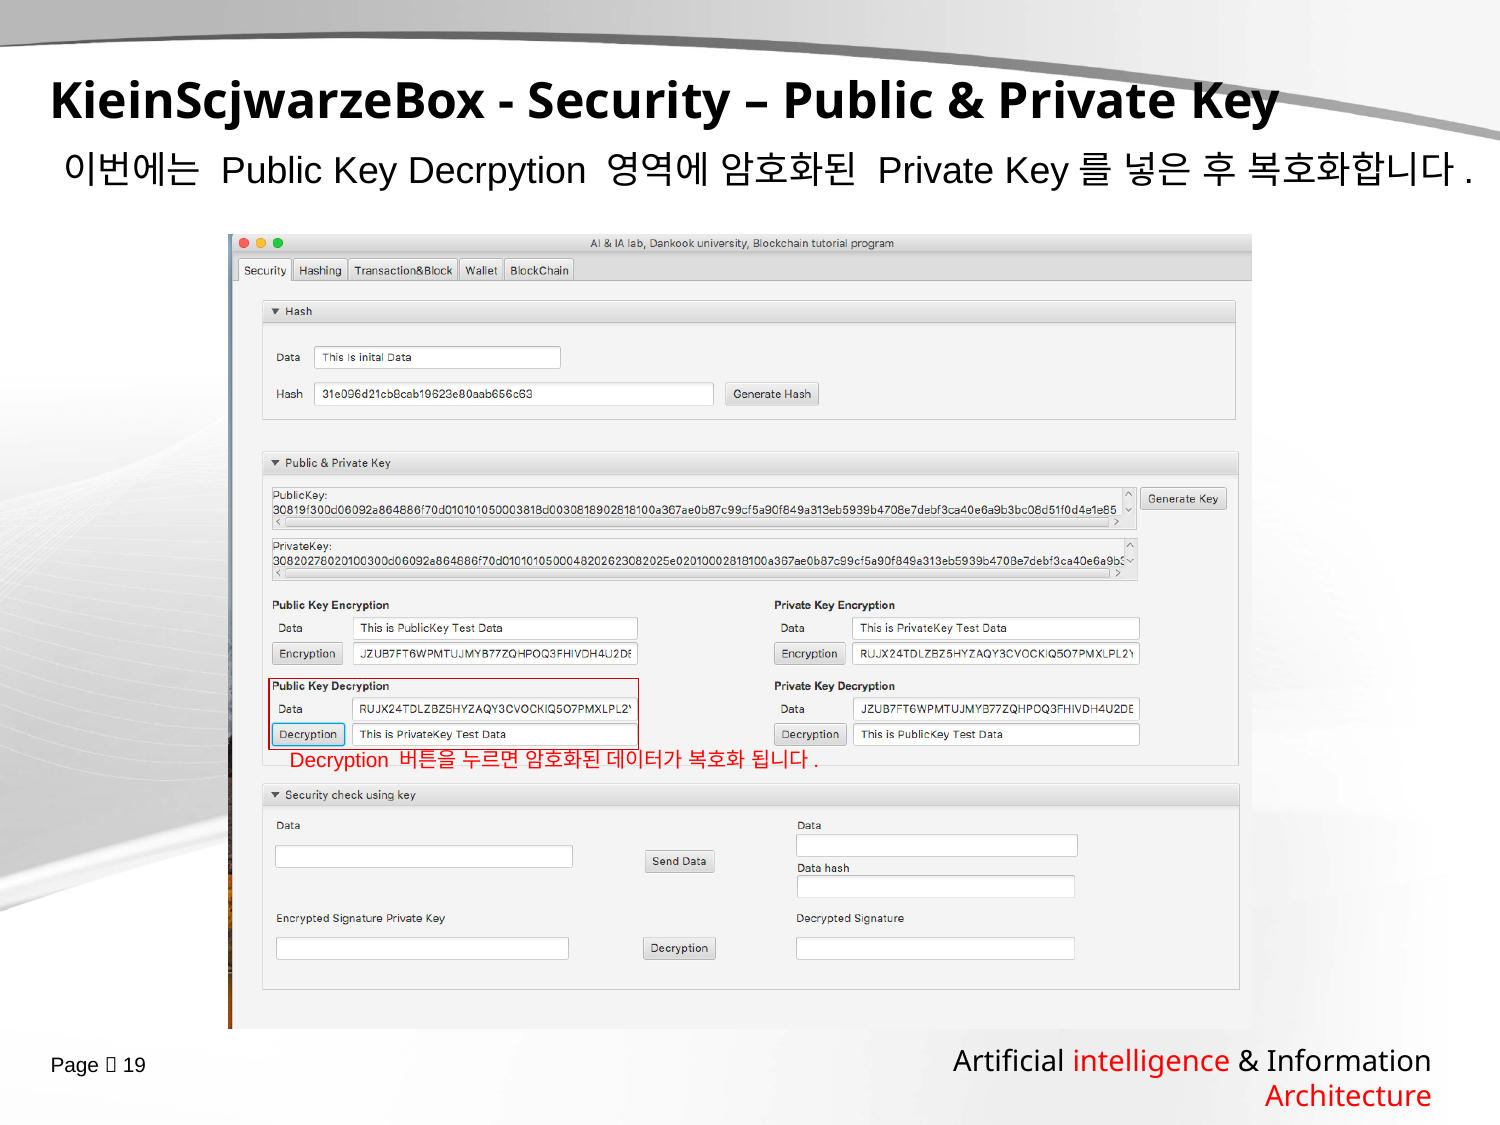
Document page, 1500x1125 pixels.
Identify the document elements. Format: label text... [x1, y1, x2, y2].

title KieinScjwarzeBox - Security – Public & Private Key [48, 67, 1448, 138]
picture [0, 0, 1500, 1125]
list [228, 233, 1252, 1029]
text_box 이번에는 Public Key Decrpytion 영역에 암호화된 Private Key를 넣은 후 복호화합니다. [48, 138, 1490, 199]
